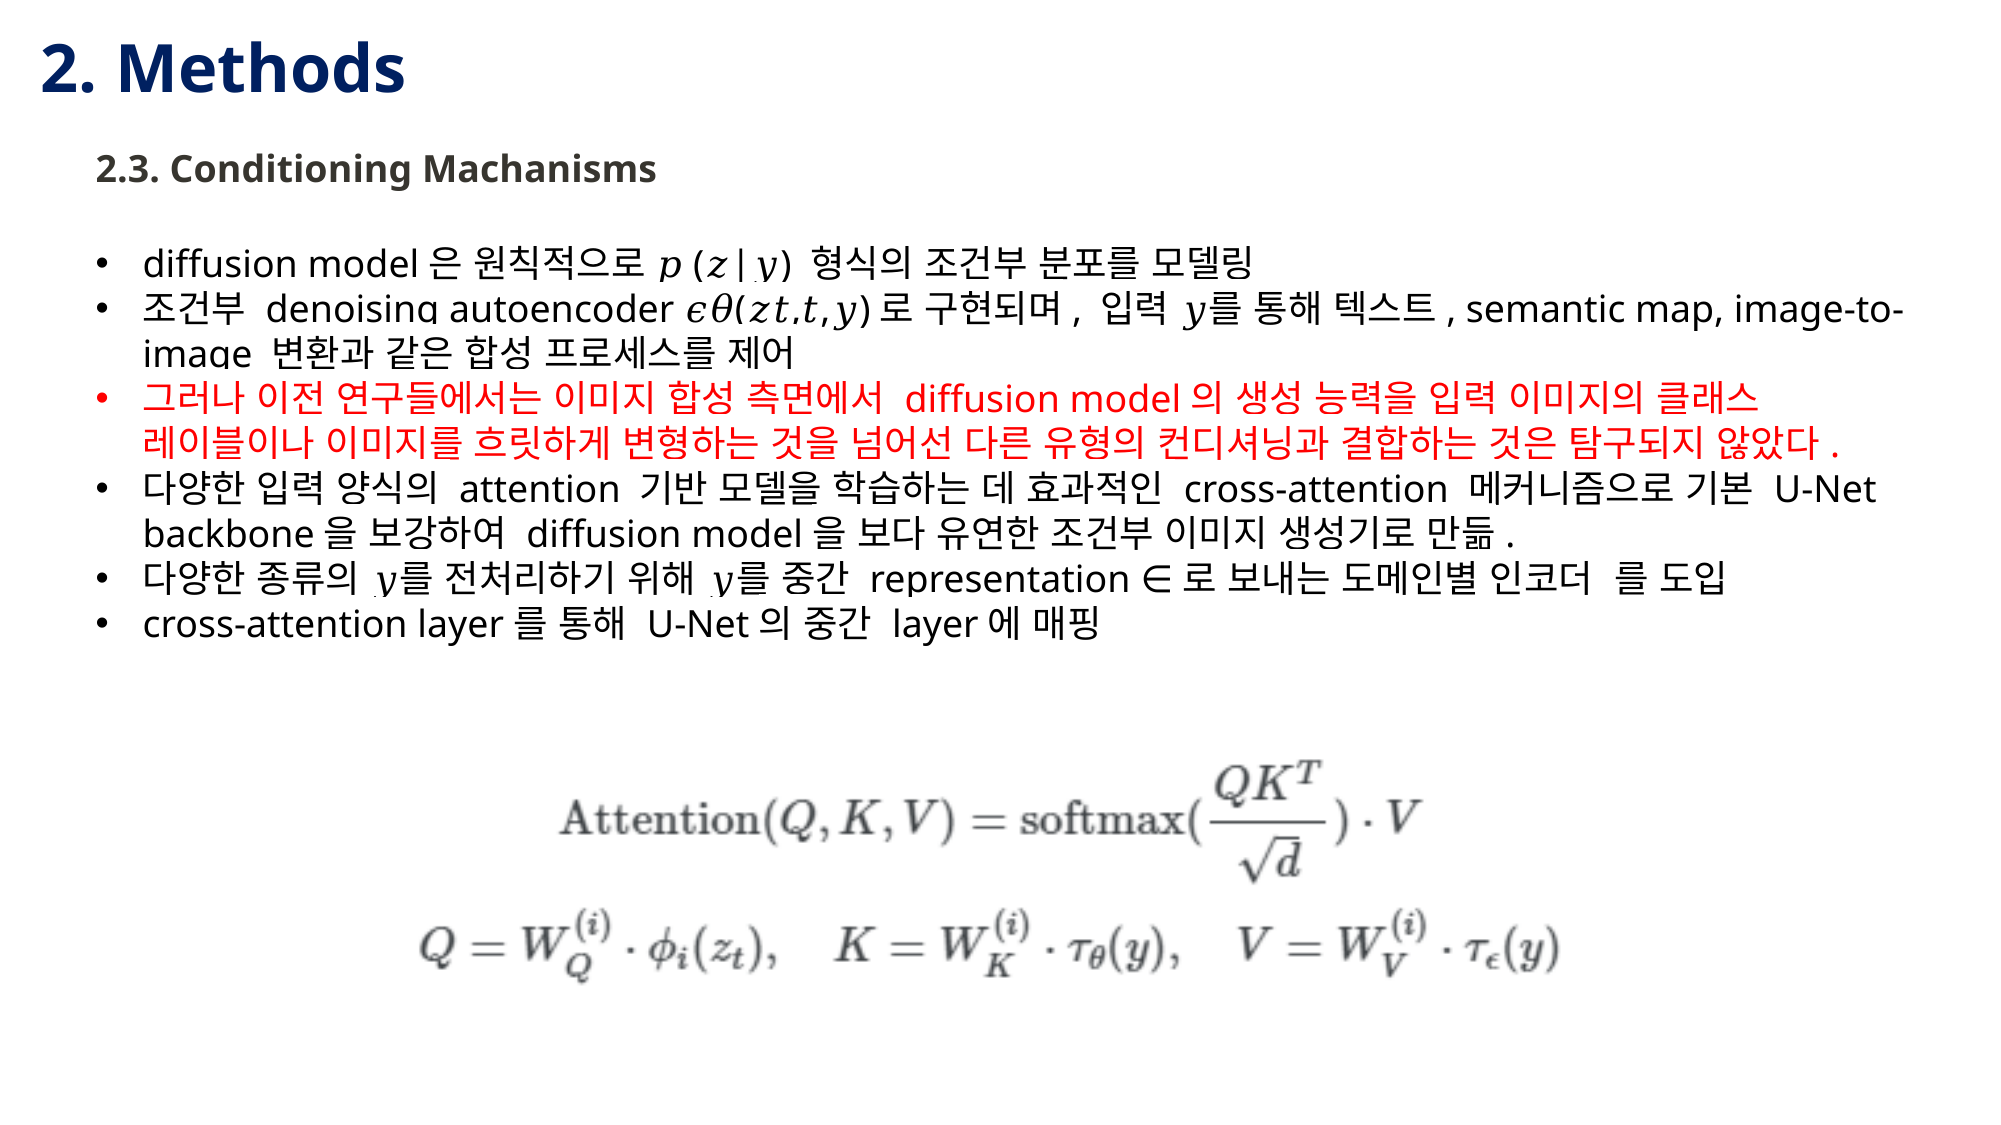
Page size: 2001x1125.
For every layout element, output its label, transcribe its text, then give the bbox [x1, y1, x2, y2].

picture [360, 747, 1603, 999]
text_box 2. Methods [23, 25, 2000, 106]
text_box 2.3. Conditioning Machanisms [80, 134, 1932, 198]
